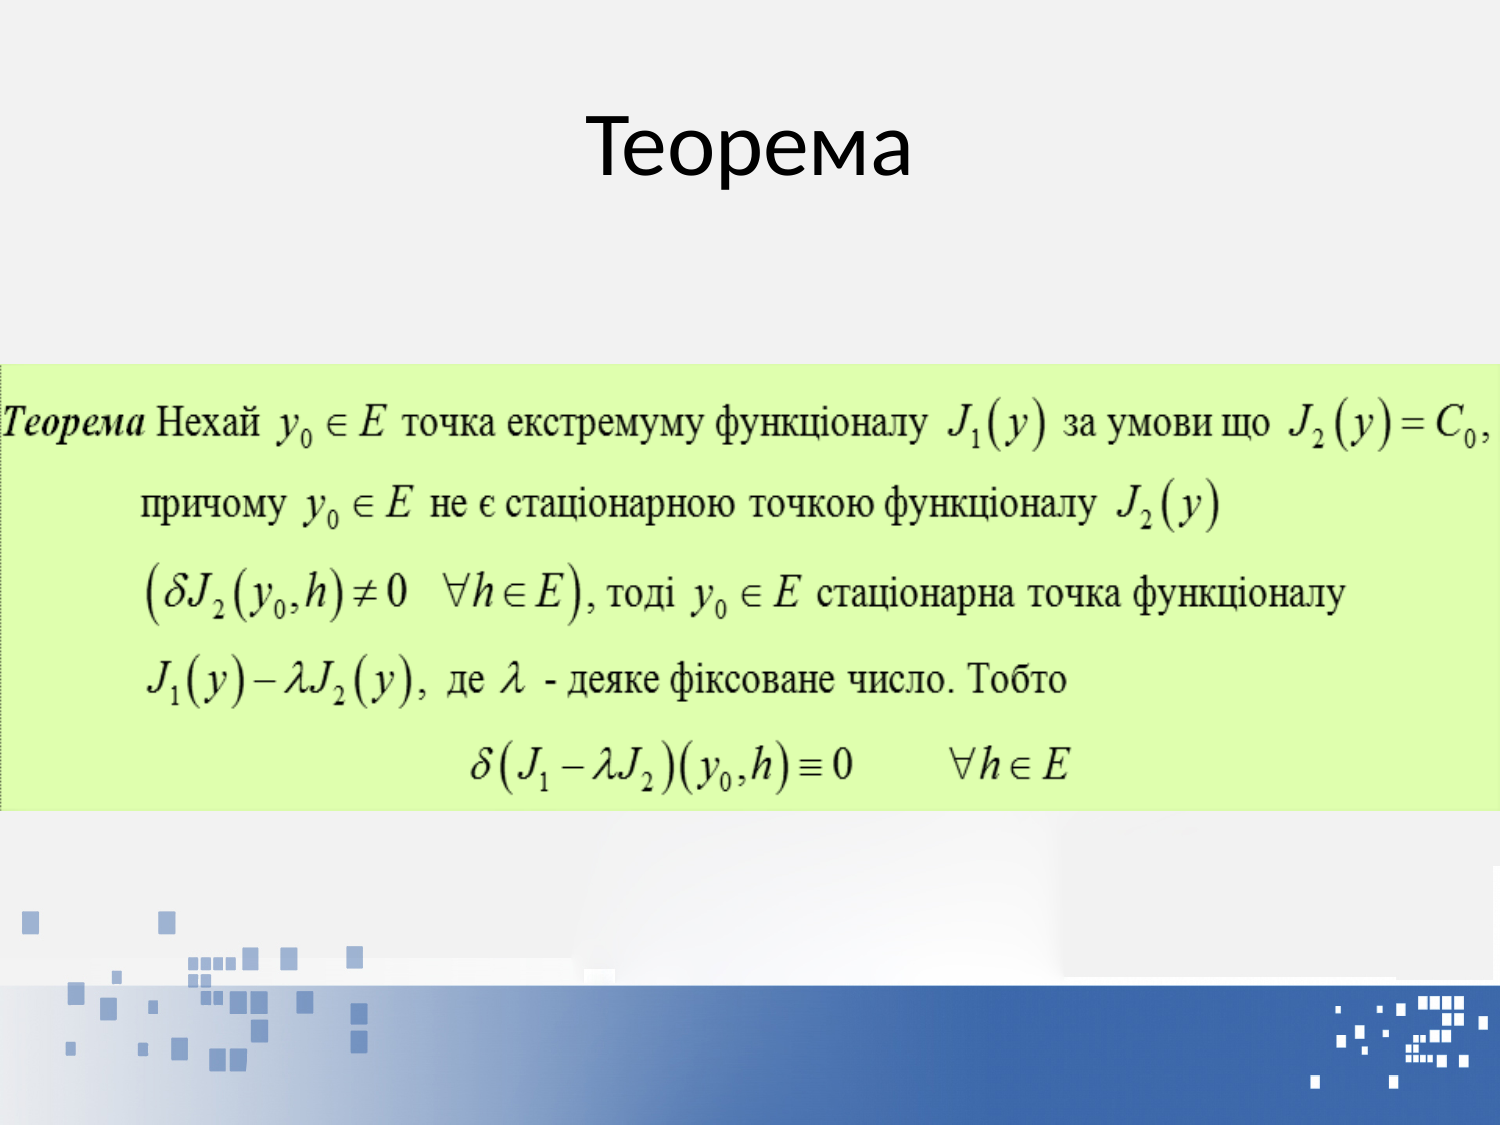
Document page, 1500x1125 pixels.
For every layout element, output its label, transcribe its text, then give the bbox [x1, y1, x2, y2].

title Теорема [75, 45, 1425, 233]
picture [0, 0, 1500, 1125]
